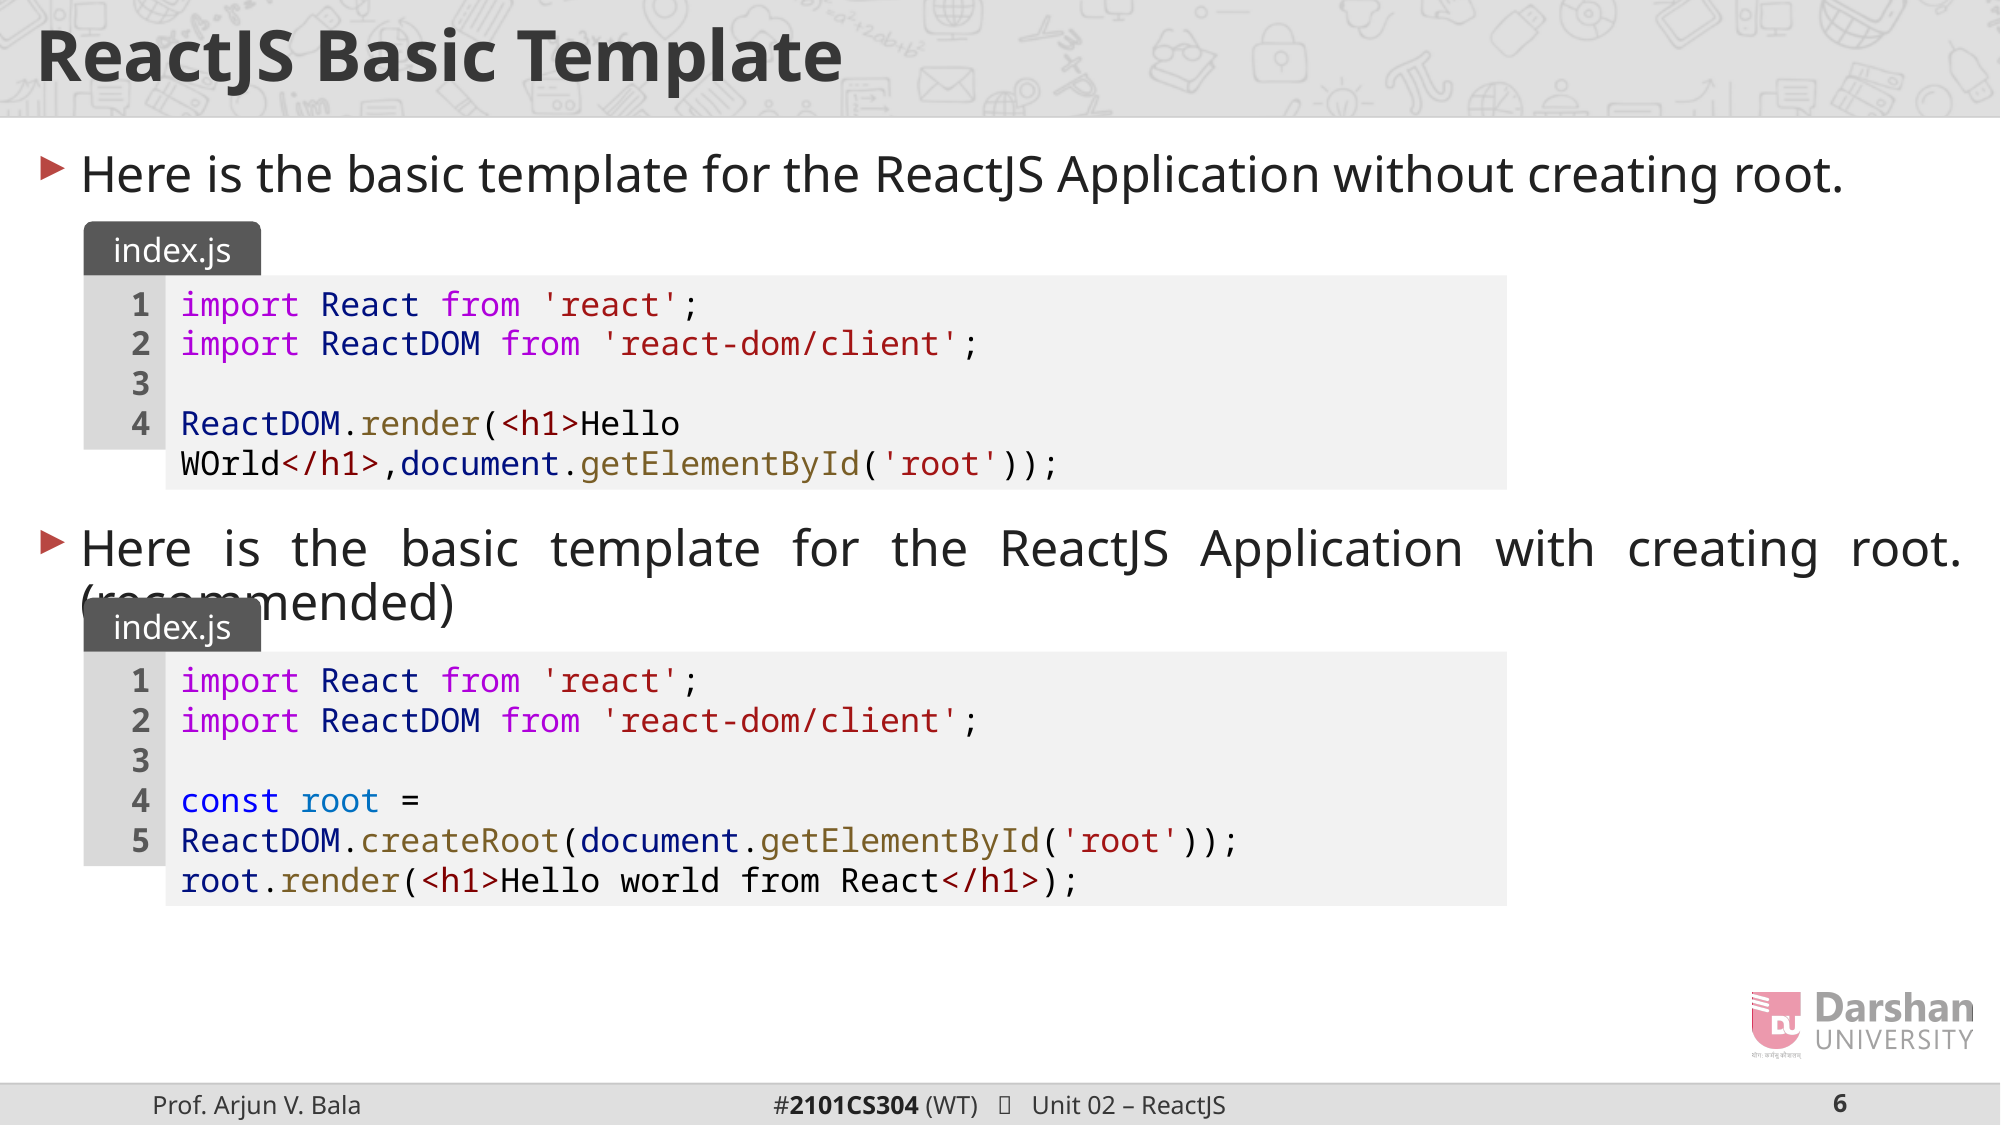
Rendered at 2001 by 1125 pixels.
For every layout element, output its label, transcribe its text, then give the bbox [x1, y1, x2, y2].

text_box import React from 'react'; import ReactDOM from 'react-dom/client'; const root = ReactDOM.createRoot(document.getElementById('root')); root.render(<h1>Hello world from React</h1>); [165, 651, 1507, 906]
title ReactJS Basic Template [0, 0, 2000, 117]
text_box 1 2 3 4 [83, 277, 166, 450]
text_box index.js [82, 220, 263, 277]
text_box index.js [82, 596, 263, 653]
list Here is the basic template for the ReactJS Application without creating root. Here is the basic template for the ReactJS Application with creating root. (recommended) [21, 141, 1979, 1059]
text_box 1 2 3 4 5 [83, 653, 166, 867]
text_box import React from 'react'; import ReactDOM from 'react-dom/client'; ReactDOM.render(<h1>Hello WOrld</h1>,document.getElementById('root')); [165, 275, 1507, 490]
